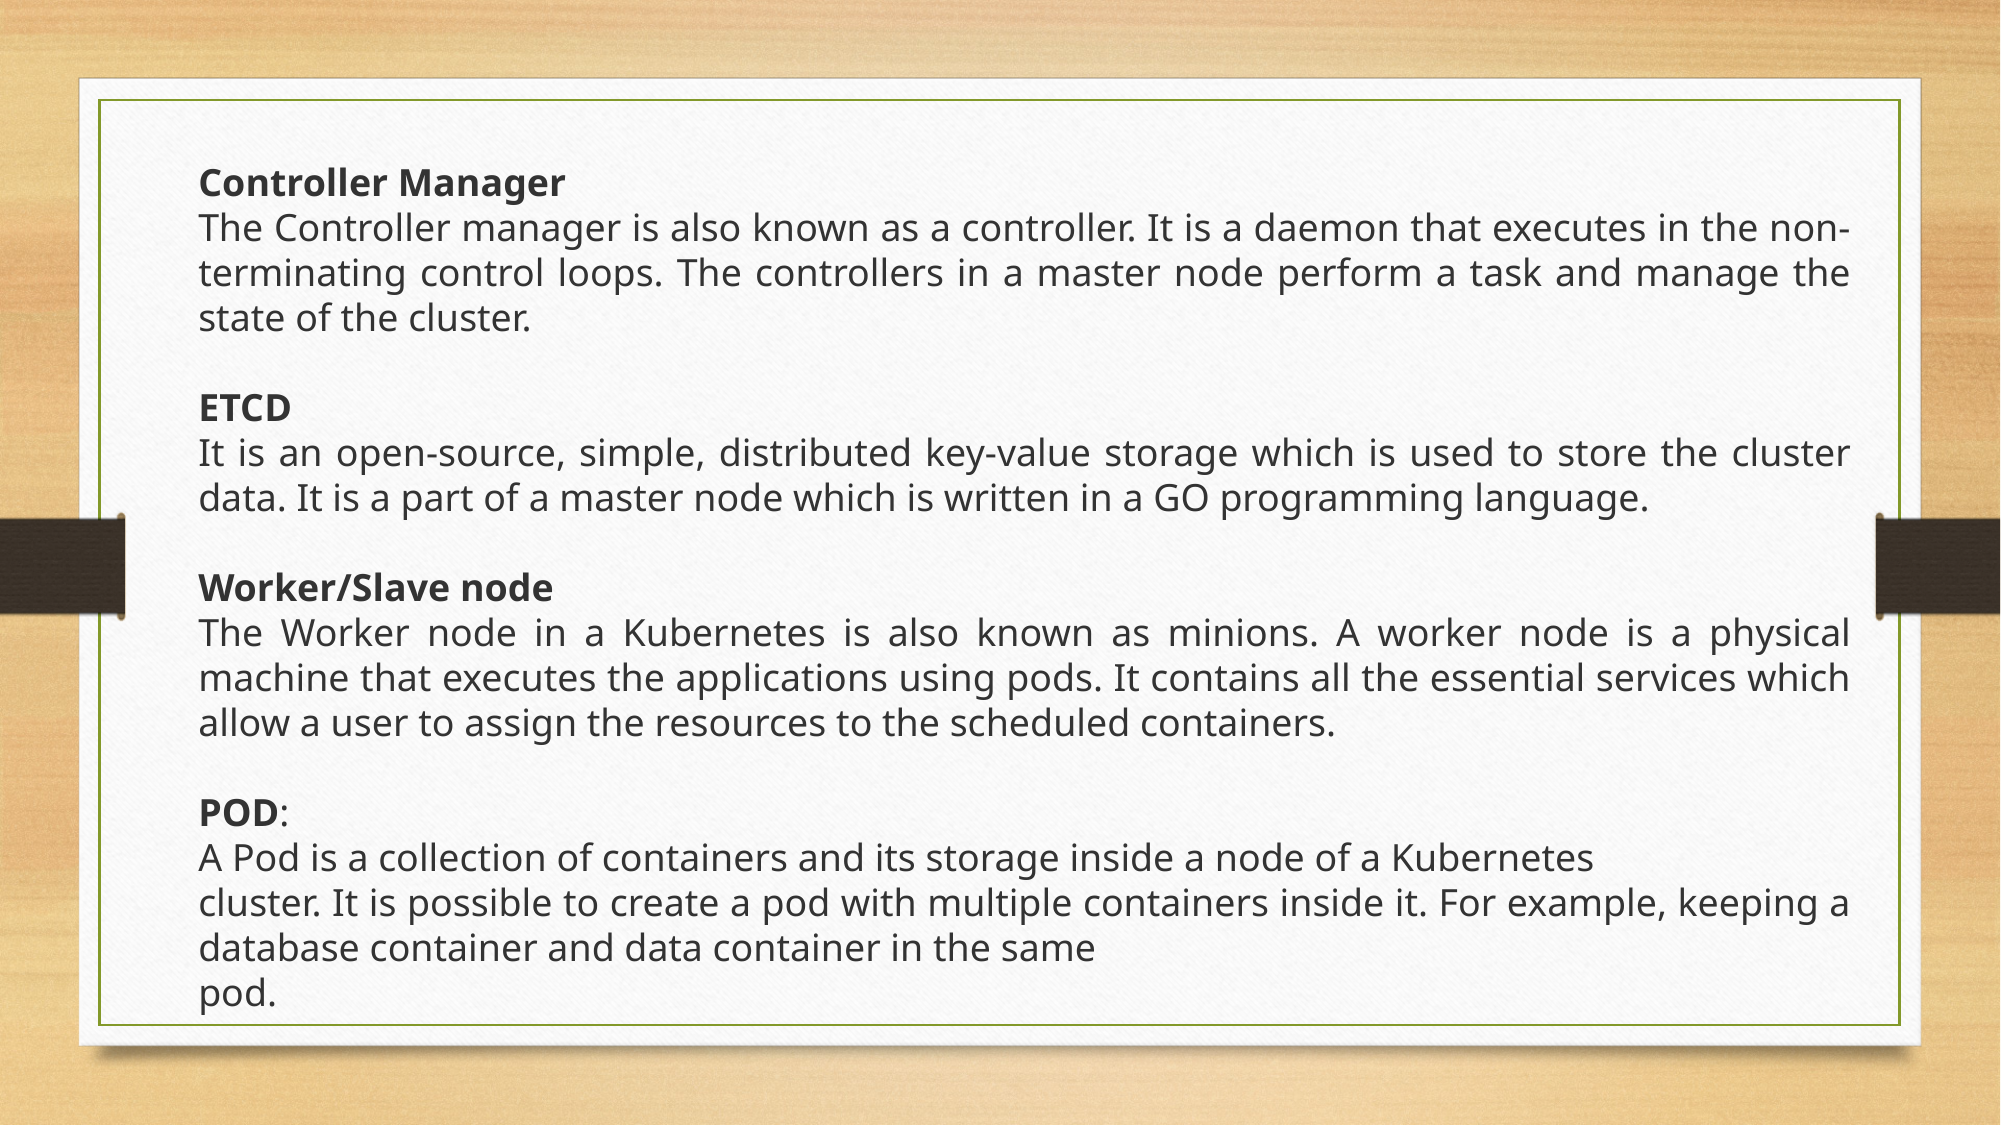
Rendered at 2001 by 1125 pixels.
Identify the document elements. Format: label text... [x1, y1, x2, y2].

text_box Controller Manager The Controller manager is also known as a controller. It is a daemon that executes in the non-terminating control loops. The controllers in a master node perform a task and manage the state of the cluster. ETCD It is an open-source, simple, distributed key-value storage which is used to store the cluster data. It is a part of a master node which is written in a GO programming language. Worker/Slave node The Worker node in a Kubernetes is also known as minions. A worker node is a physical machine that executes the applications using pods. It contains all the essential services which allow a user to assign the resources to the scheduled containers. POD: A Pod is a collection of containers and its storage inside a node of a Kubernetes cluster. It is possible to create a pod with multiple containers inside it. For example, keeping a database container and data container in the same pod. [183, 151, 1868, 1067]
picture [0, 0, 2001, 1125]
